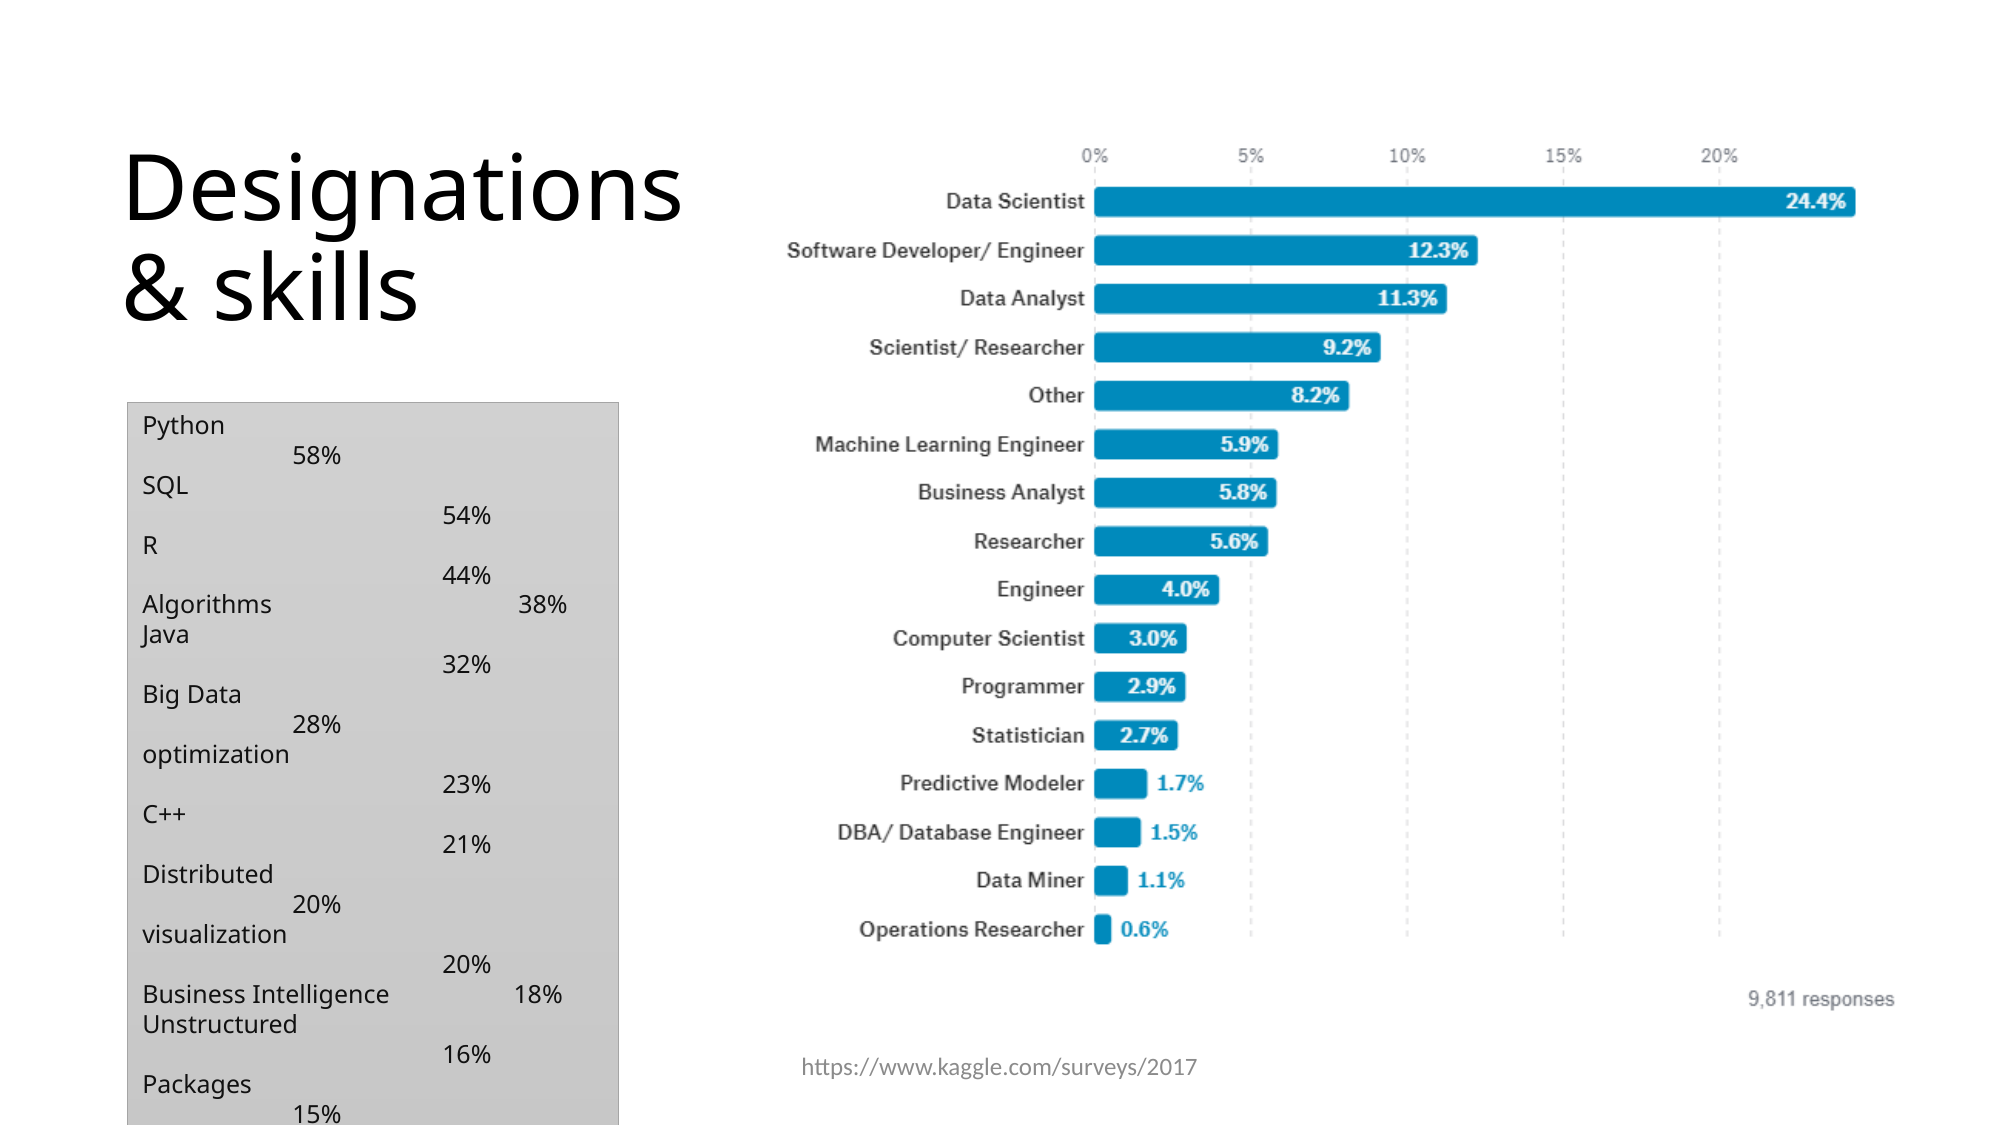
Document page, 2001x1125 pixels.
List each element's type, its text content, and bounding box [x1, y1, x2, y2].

title Designations & skills [106, 103, 708, 379]
text_box Python 58% SQL 54% R 44% Algorithms 38% Java 32% Big Data 28% optimization 23% C++ 21% Distributed 20% visualization 20% Business Intelligence 18% Unstructured 16% Packages 15% [127, 402, 619, 1125]
footer https://www.kaggle.com/surveys/2017 [662, 1042, 1338, 1103]
picture [760, 104, 1896, 1020]
